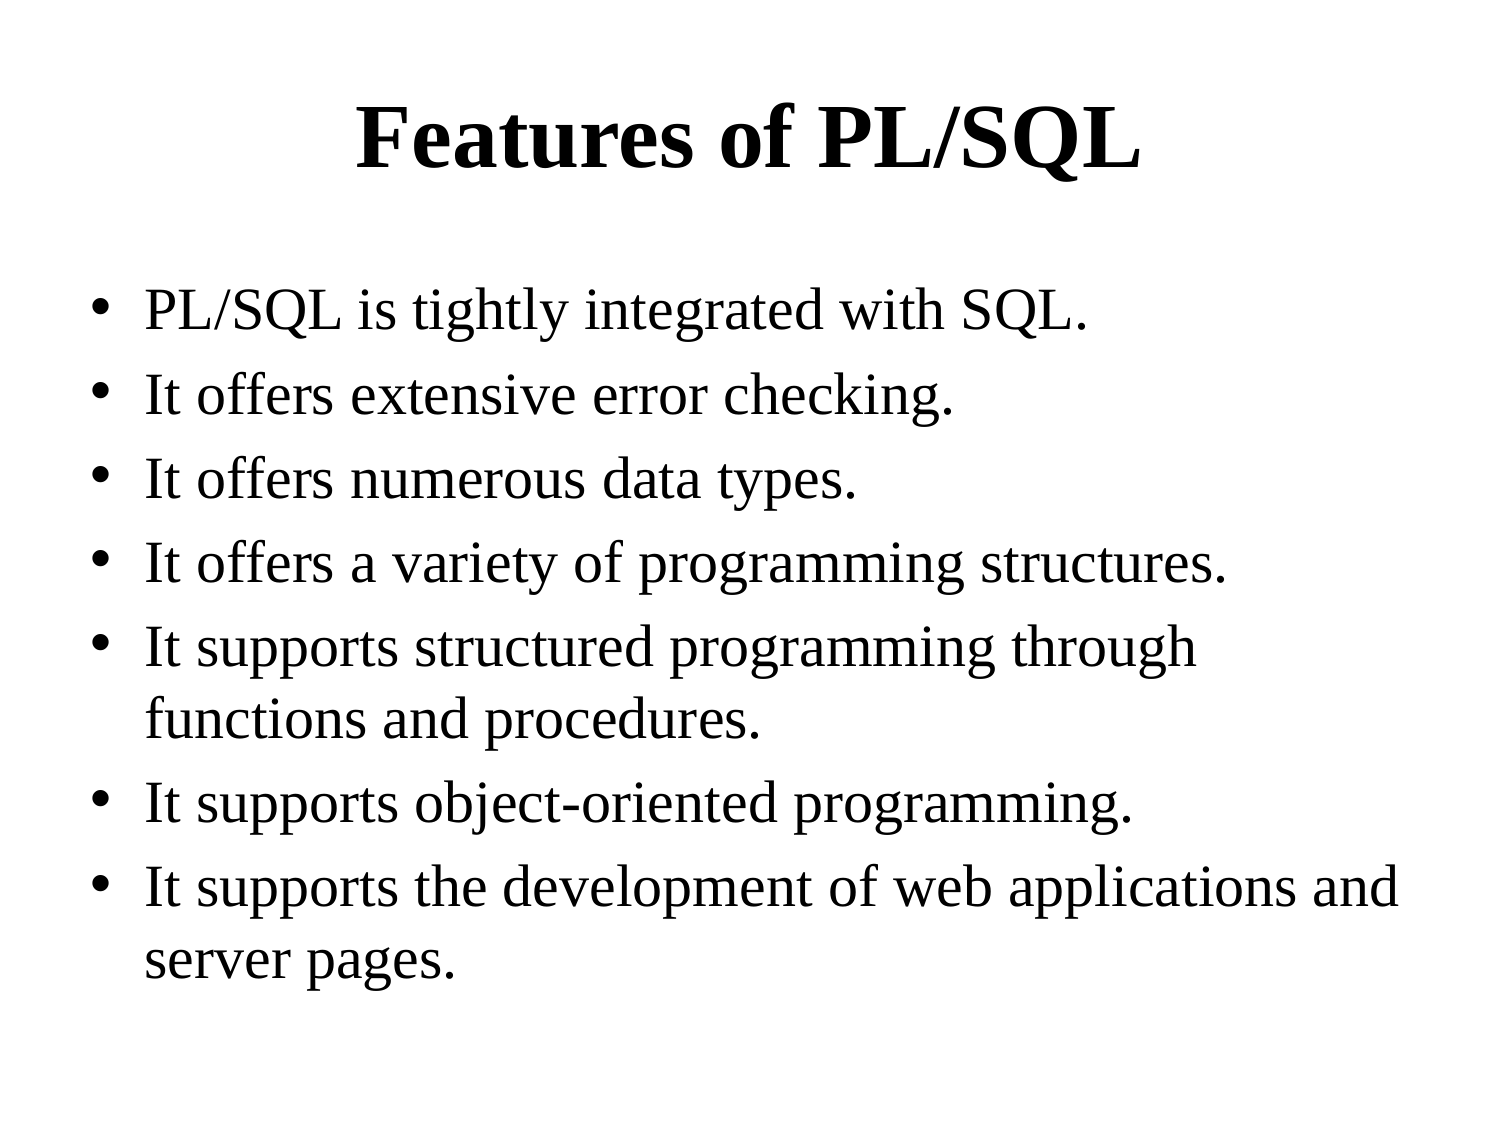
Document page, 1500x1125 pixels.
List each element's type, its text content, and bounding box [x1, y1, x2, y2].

title Features of PL/SQL [75, 37, 1425, 225]
list PL/SQL is tightly integrated with SQL. It offers extensive error checking. It offers numerous data types. It offers a variety of programming structures. It supports structured programming through functions and procedures. It supports object-oriented programming. It supports the development of web applications and server pages. [75, 262, 1425, 1005]
